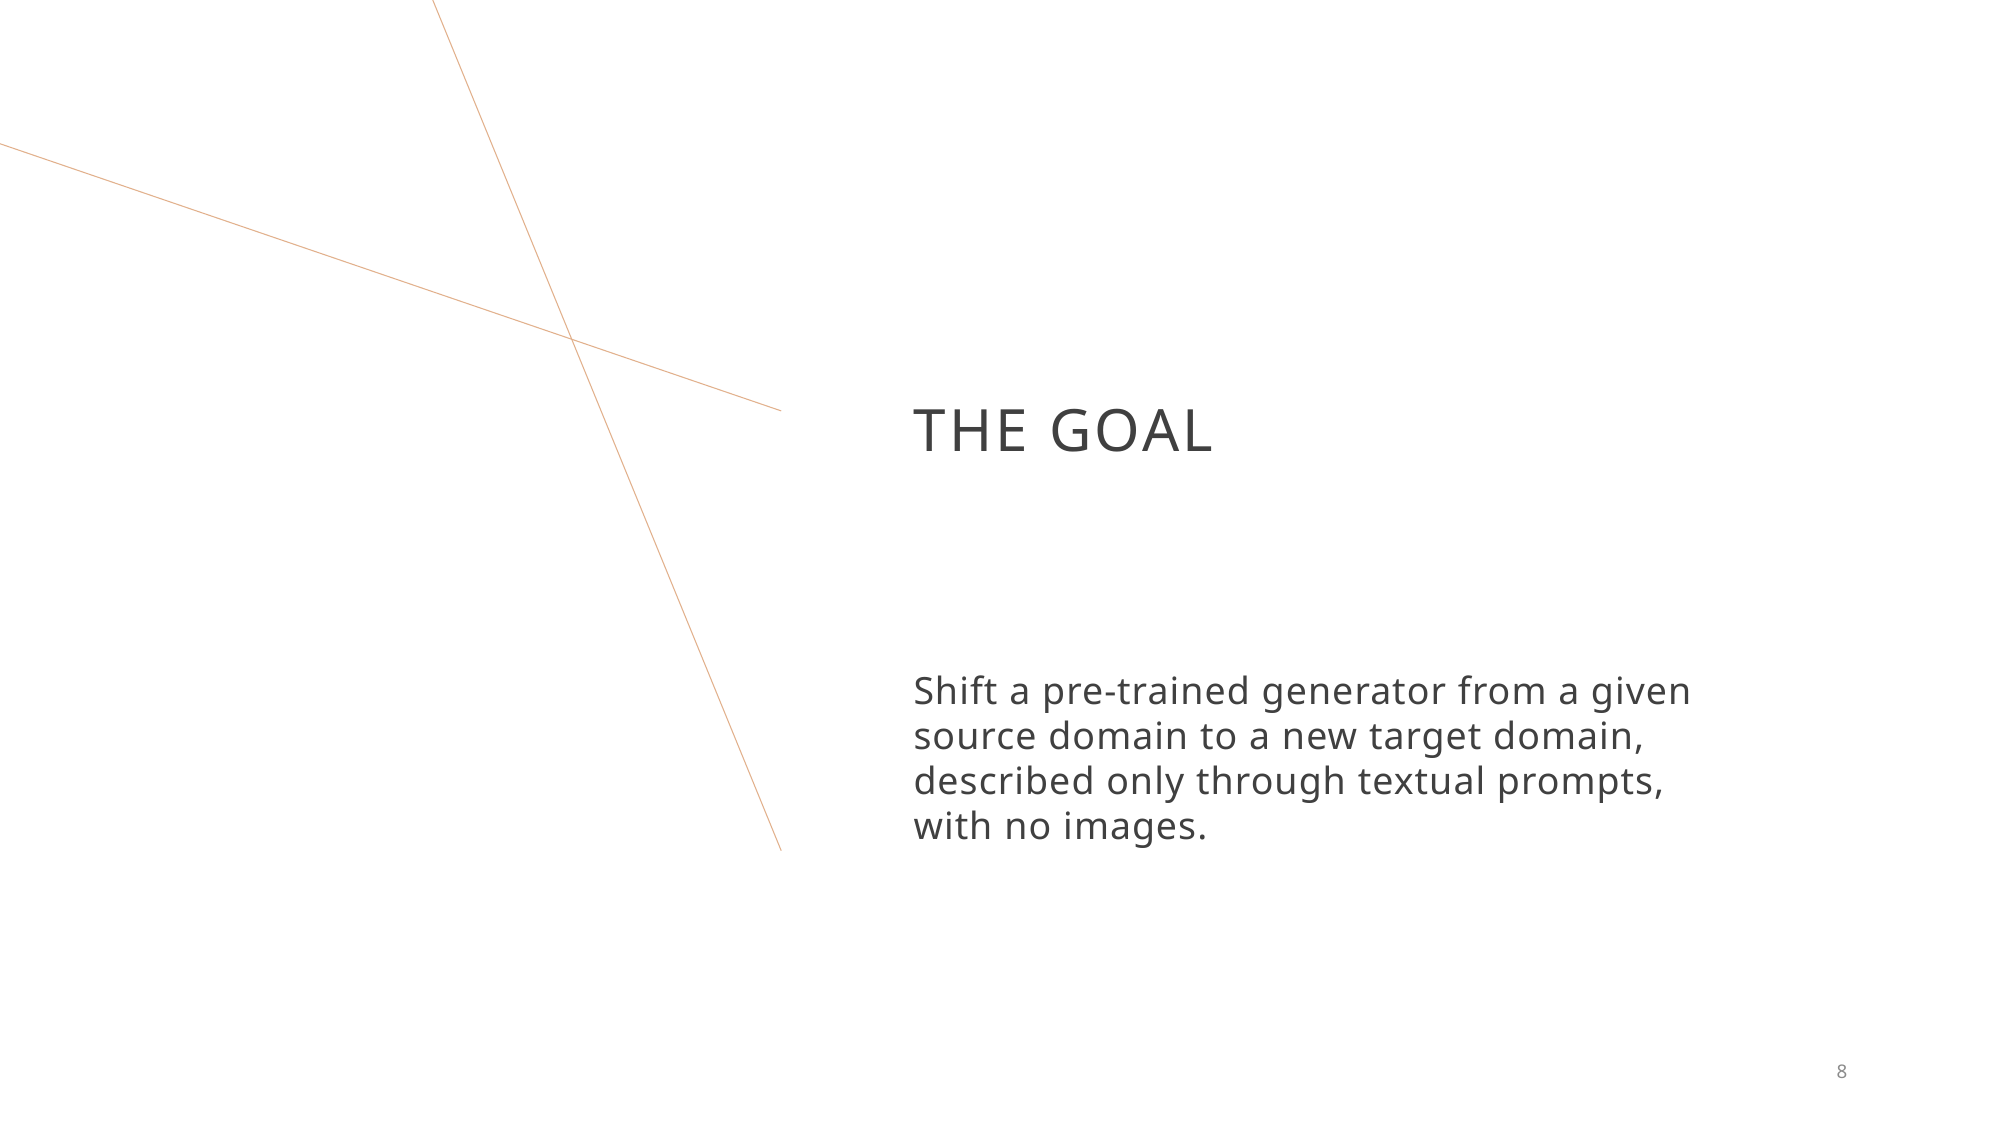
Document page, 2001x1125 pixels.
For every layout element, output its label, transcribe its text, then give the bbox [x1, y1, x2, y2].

title The GOAL [898, 274, 1737, 472]
list Shift a pre-trained generator from a given source domain to a new target domain, described only through textual prompts, with no images. [898, 604, 1737, 855]
slide_number 8 [1412, 1042, 1863, 1103]
